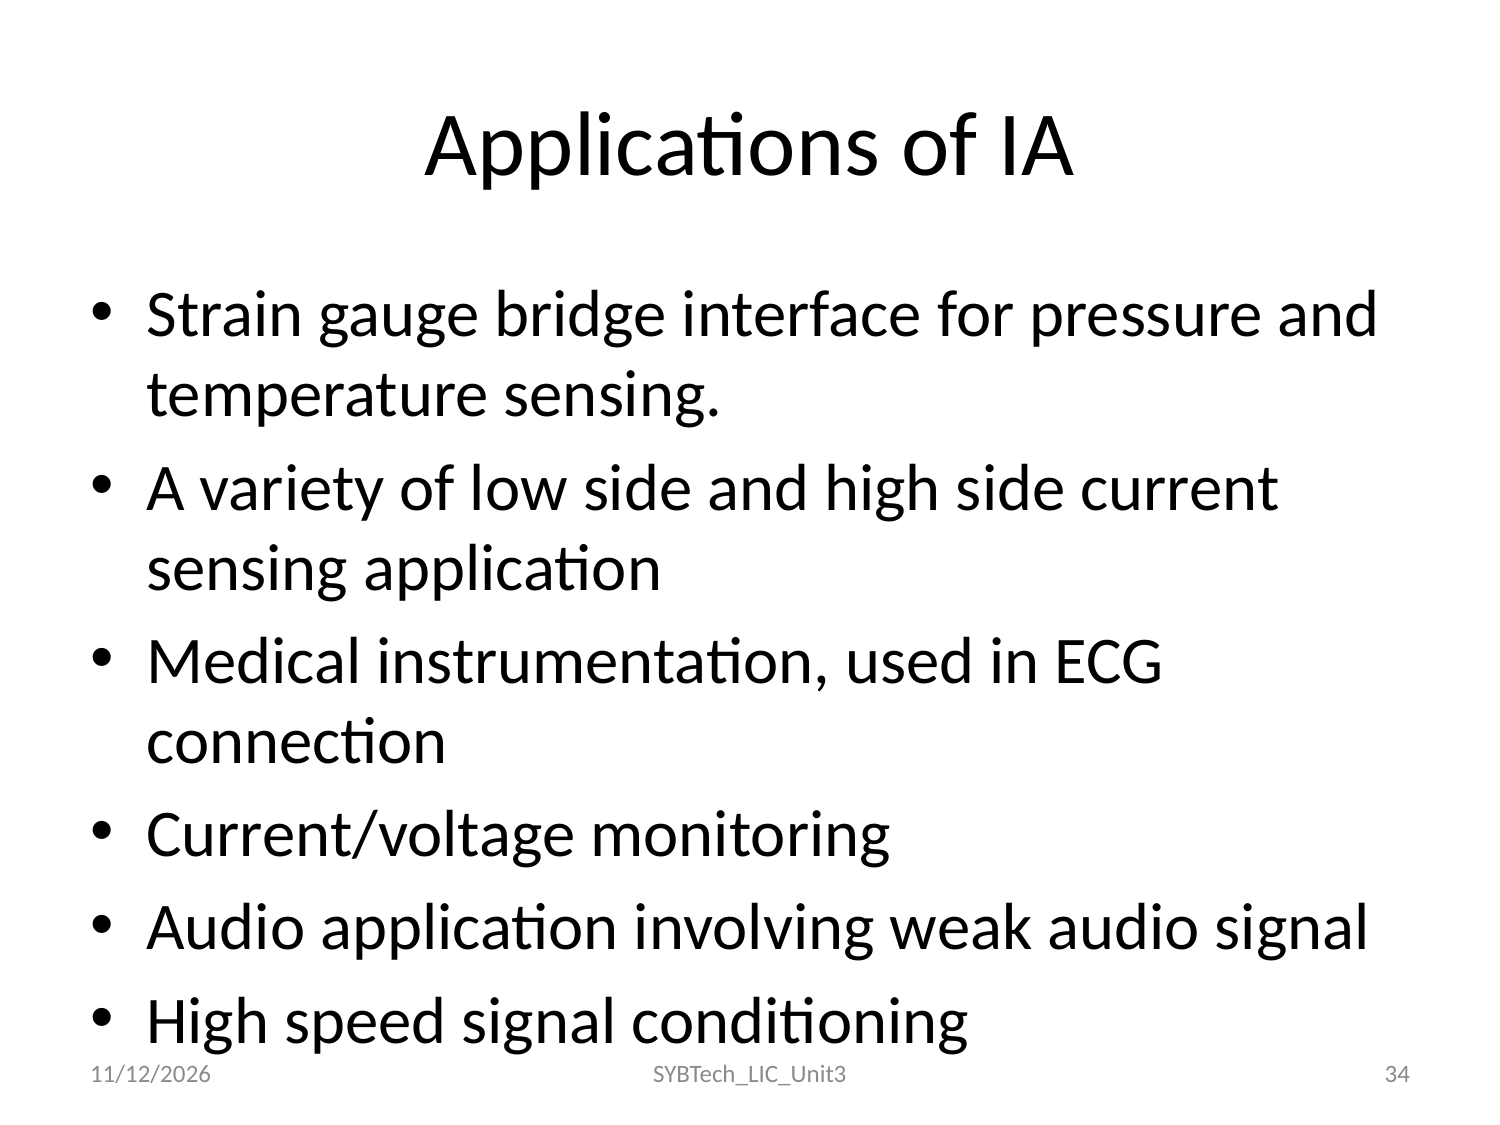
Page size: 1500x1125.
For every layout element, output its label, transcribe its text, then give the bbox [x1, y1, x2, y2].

title Applications of IA [75, 45, 1425, 233]
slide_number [75, 1042, 425, 1103]
slide_number 34 [1074, 1042, 1425, 1103]
list Strain gauge bridge interface for pressure and temperature sensing. A variety of low side and high side current sensing application Medical instrumentation, used in ECG connection Current/voltage monitoring Audio application involving weak audio signal High speed signal conditioning [75, 262, 1425, 1005]
footer SYBTech_LIC_Unit3 [512, 1042, 988, 1103]
